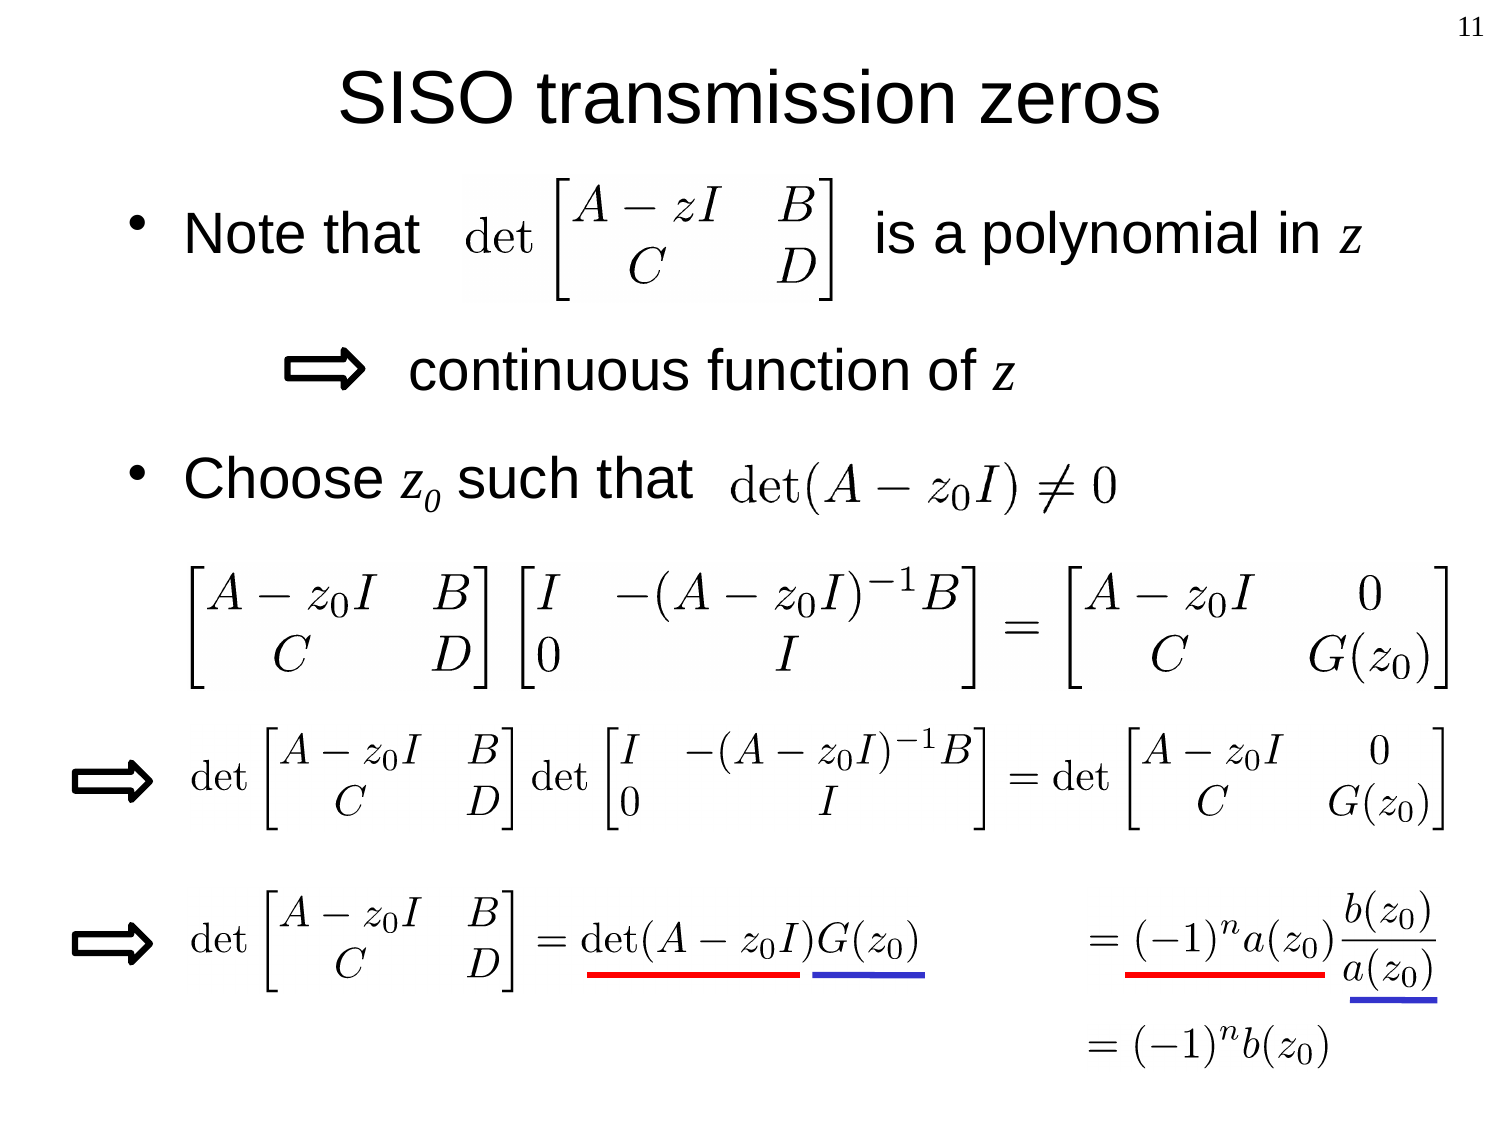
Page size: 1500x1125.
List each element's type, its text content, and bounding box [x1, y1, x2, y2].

picture [729, 460, 1121, 519]
picture [187, 562, 1450, 691]
picture [187, 887, 919, 994]
list Note that is a polynomial in z Choose z0 such that [112, 187, 1388, 1026]
text_box [287, 350, 363, 388]
picture [1087, 1024, 1330, 1072]
picture [462, 174, 836, 303]
text_box [74, 924, 150, 963]
picture [1087, 887, 1441, 994]
picture [190, 724, 1445, 832]
slide_number 11 [1187, 0, 1500, 76]
text_box [74, 762, 150, 801]
text_box continuous function of z [393, 324, 1032, 410]
title SISO transmission zeros [112, 0, 1388, 187]
